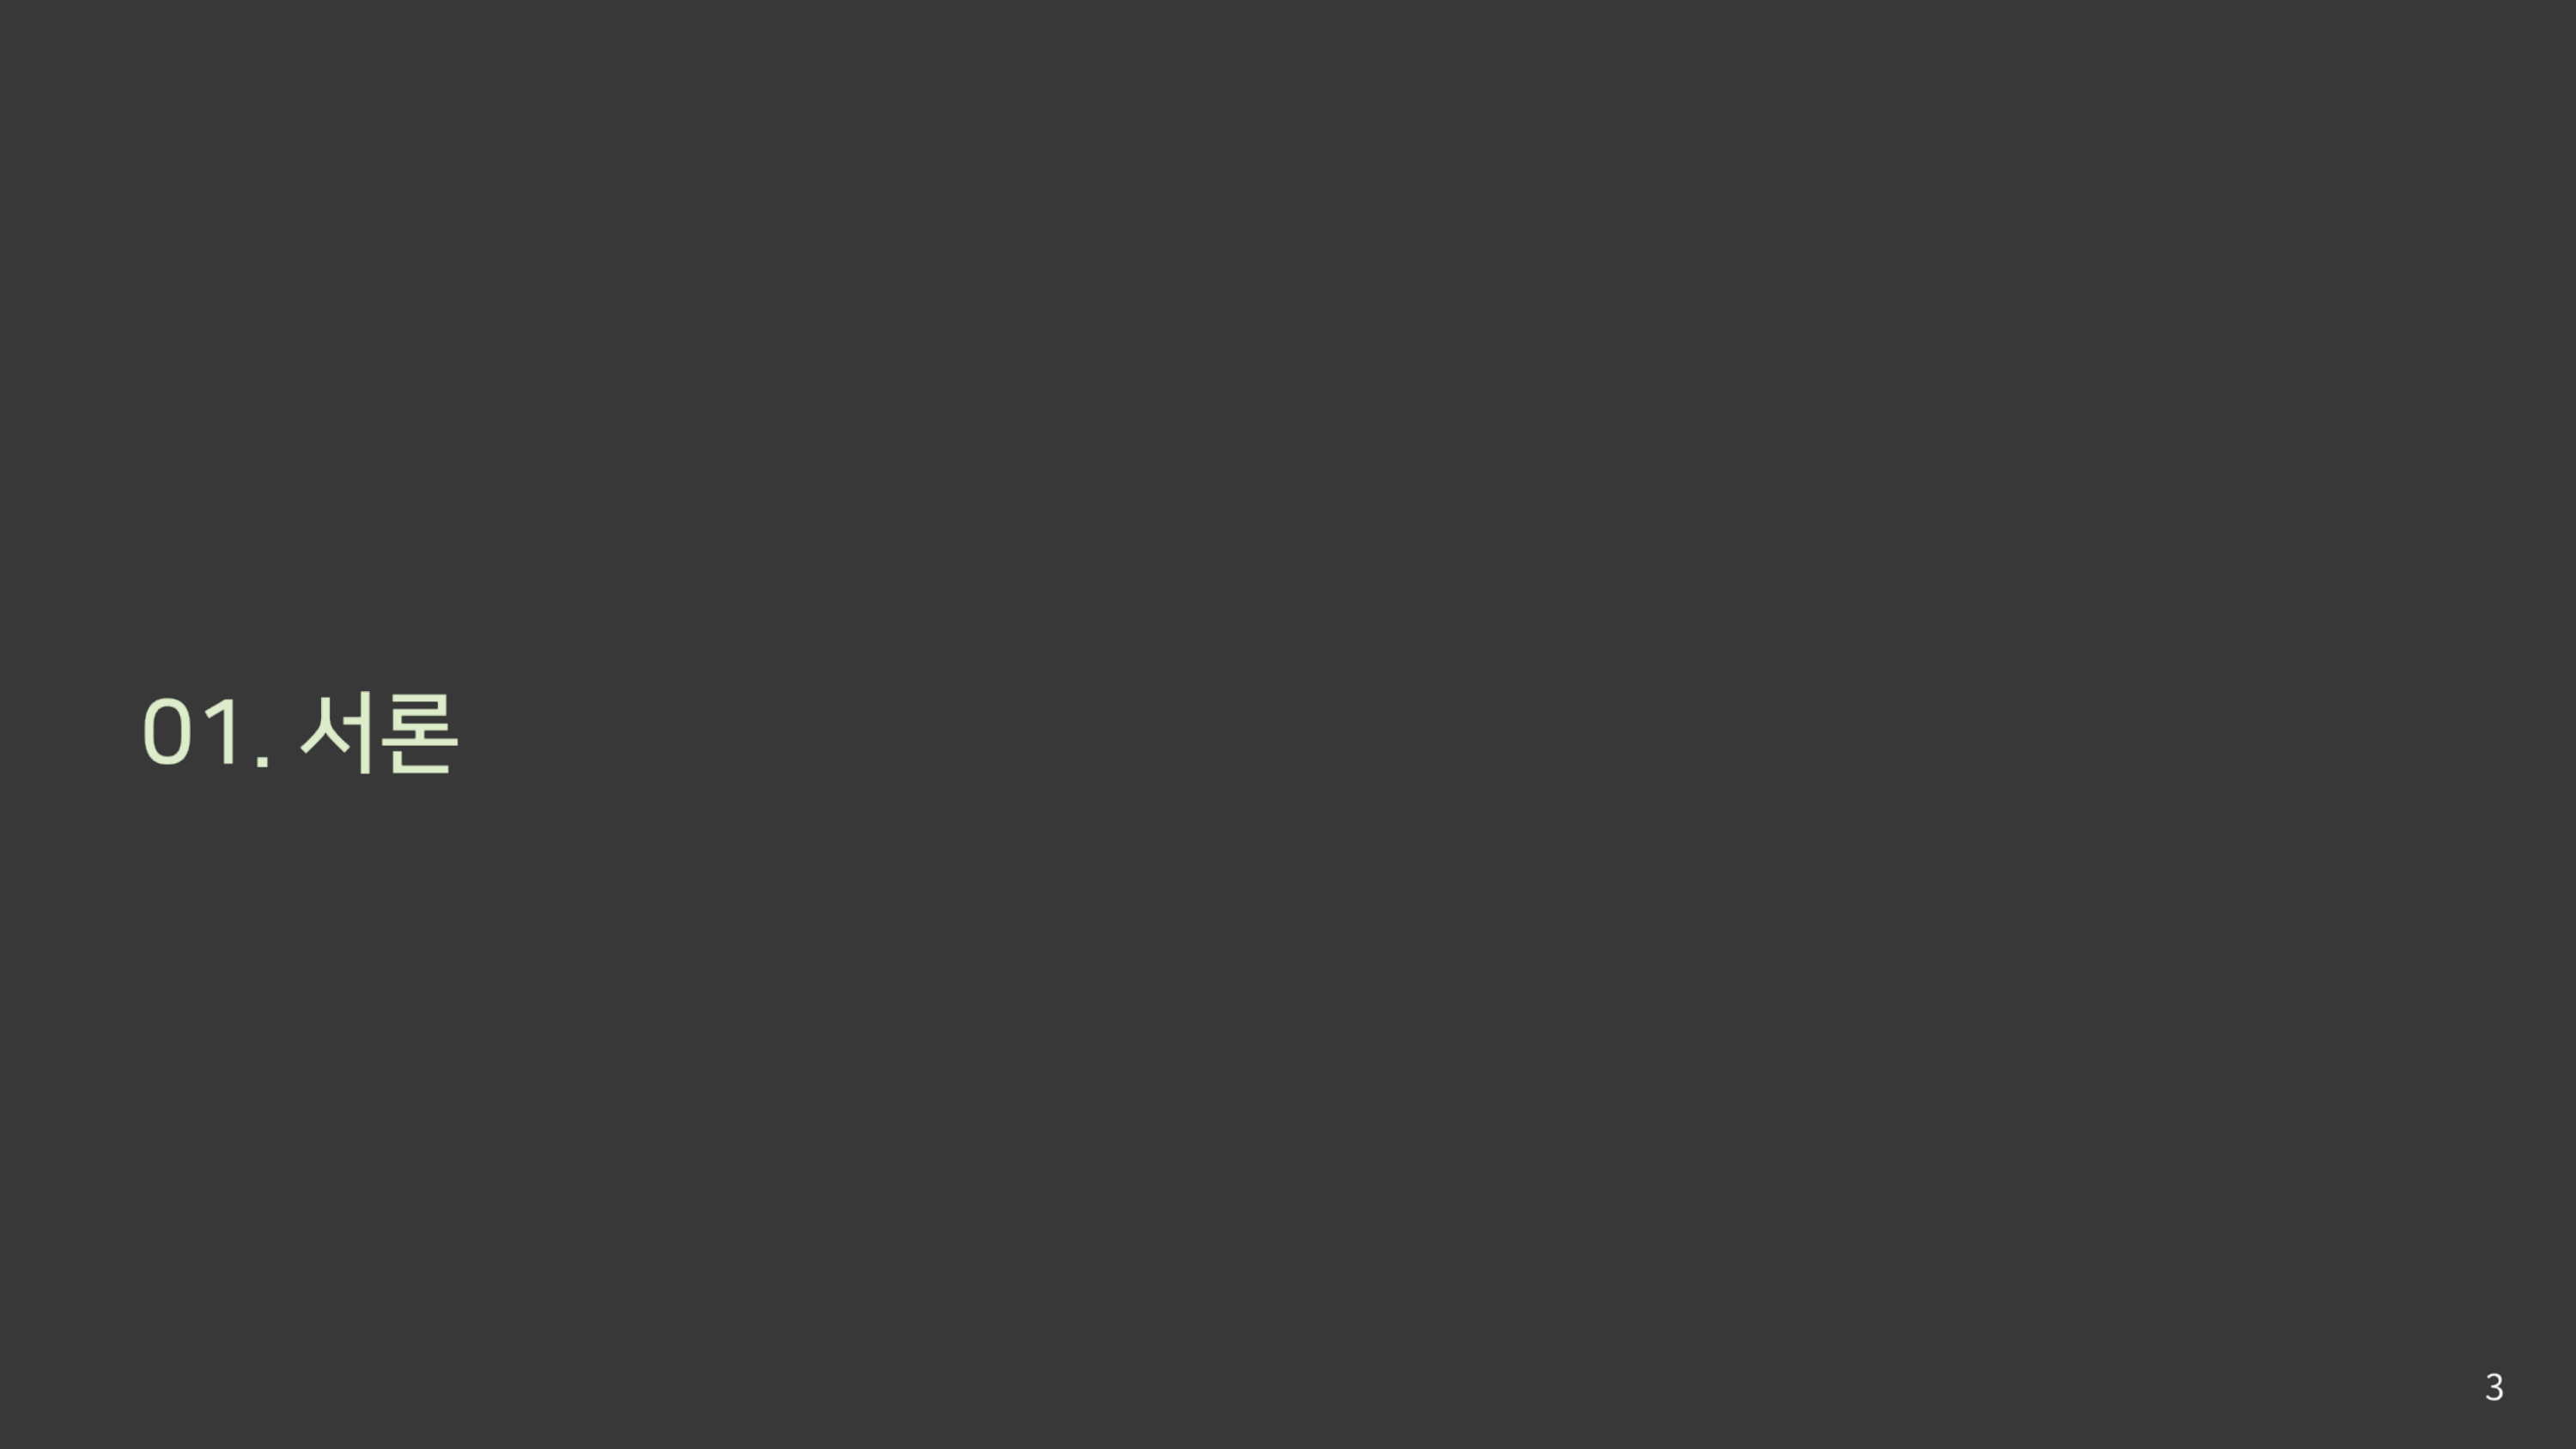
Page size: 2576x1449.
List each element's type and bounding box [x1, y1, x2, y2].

picture [2473, 1337, 2537, 1446]
picture [94, 629, 550, 874]
